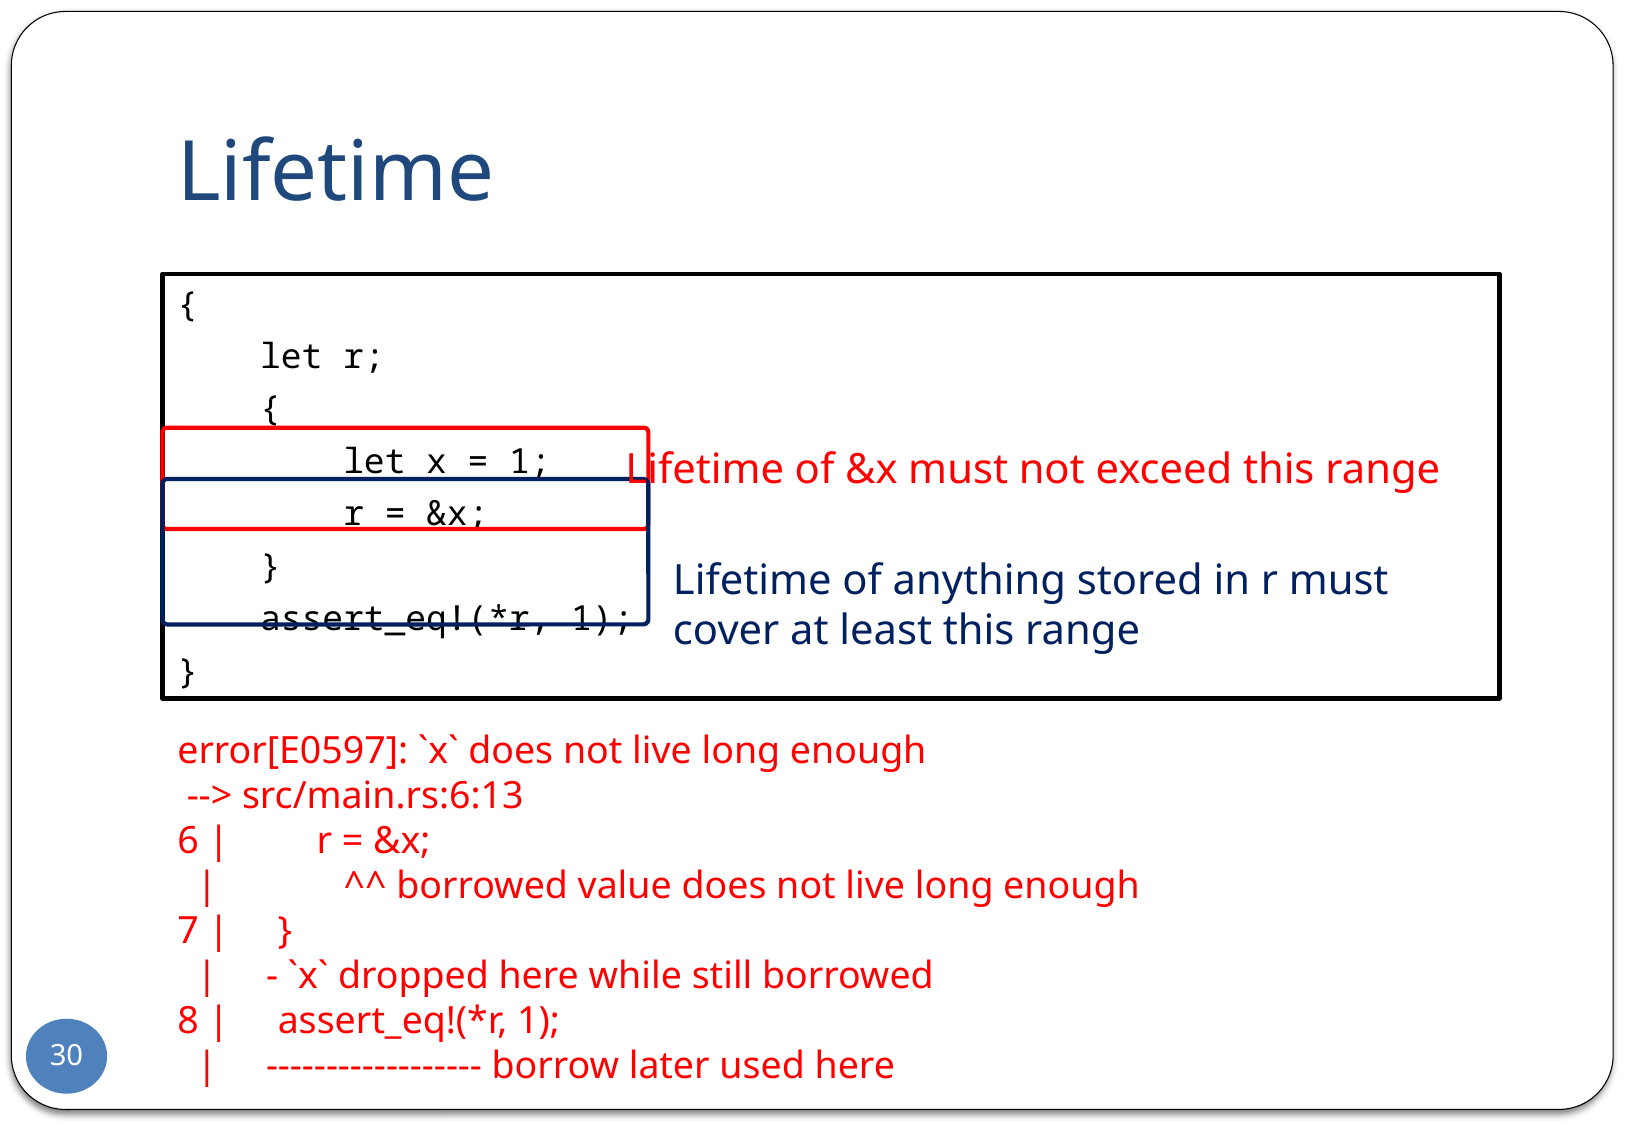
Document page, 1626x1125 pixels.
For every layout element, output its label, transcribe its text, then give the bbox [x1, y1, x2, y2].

text_box { let r; { let x = 1; r = &x; } assert_eq!(*r, 1); } [162, 274, 1500, 699]
slide_number 30 [25, 1018, 108, 1094]
text_box error[E0597]: `x` does not live long enough --> src/main.rs:6:13 6 | r = &x; | ^^ borrowed value does not live long enough 7 | } | - `x` dropped here while still borrowed 8 | assert_eq!(*r, 1); | ------------------ borrow later used here [162, 718, 1514, 1094]
text_box Lifetime of anything stored in r must cover at least this range [658, 545, 1477, 661]
text_box Lifetime of &x must not exceed this range [610, 434, 1456, 499]
text_box [161, 477, 650, 626]
text_box [161, 426, 650, 481]
title Lifetime [162, 45, 1544, 233]
